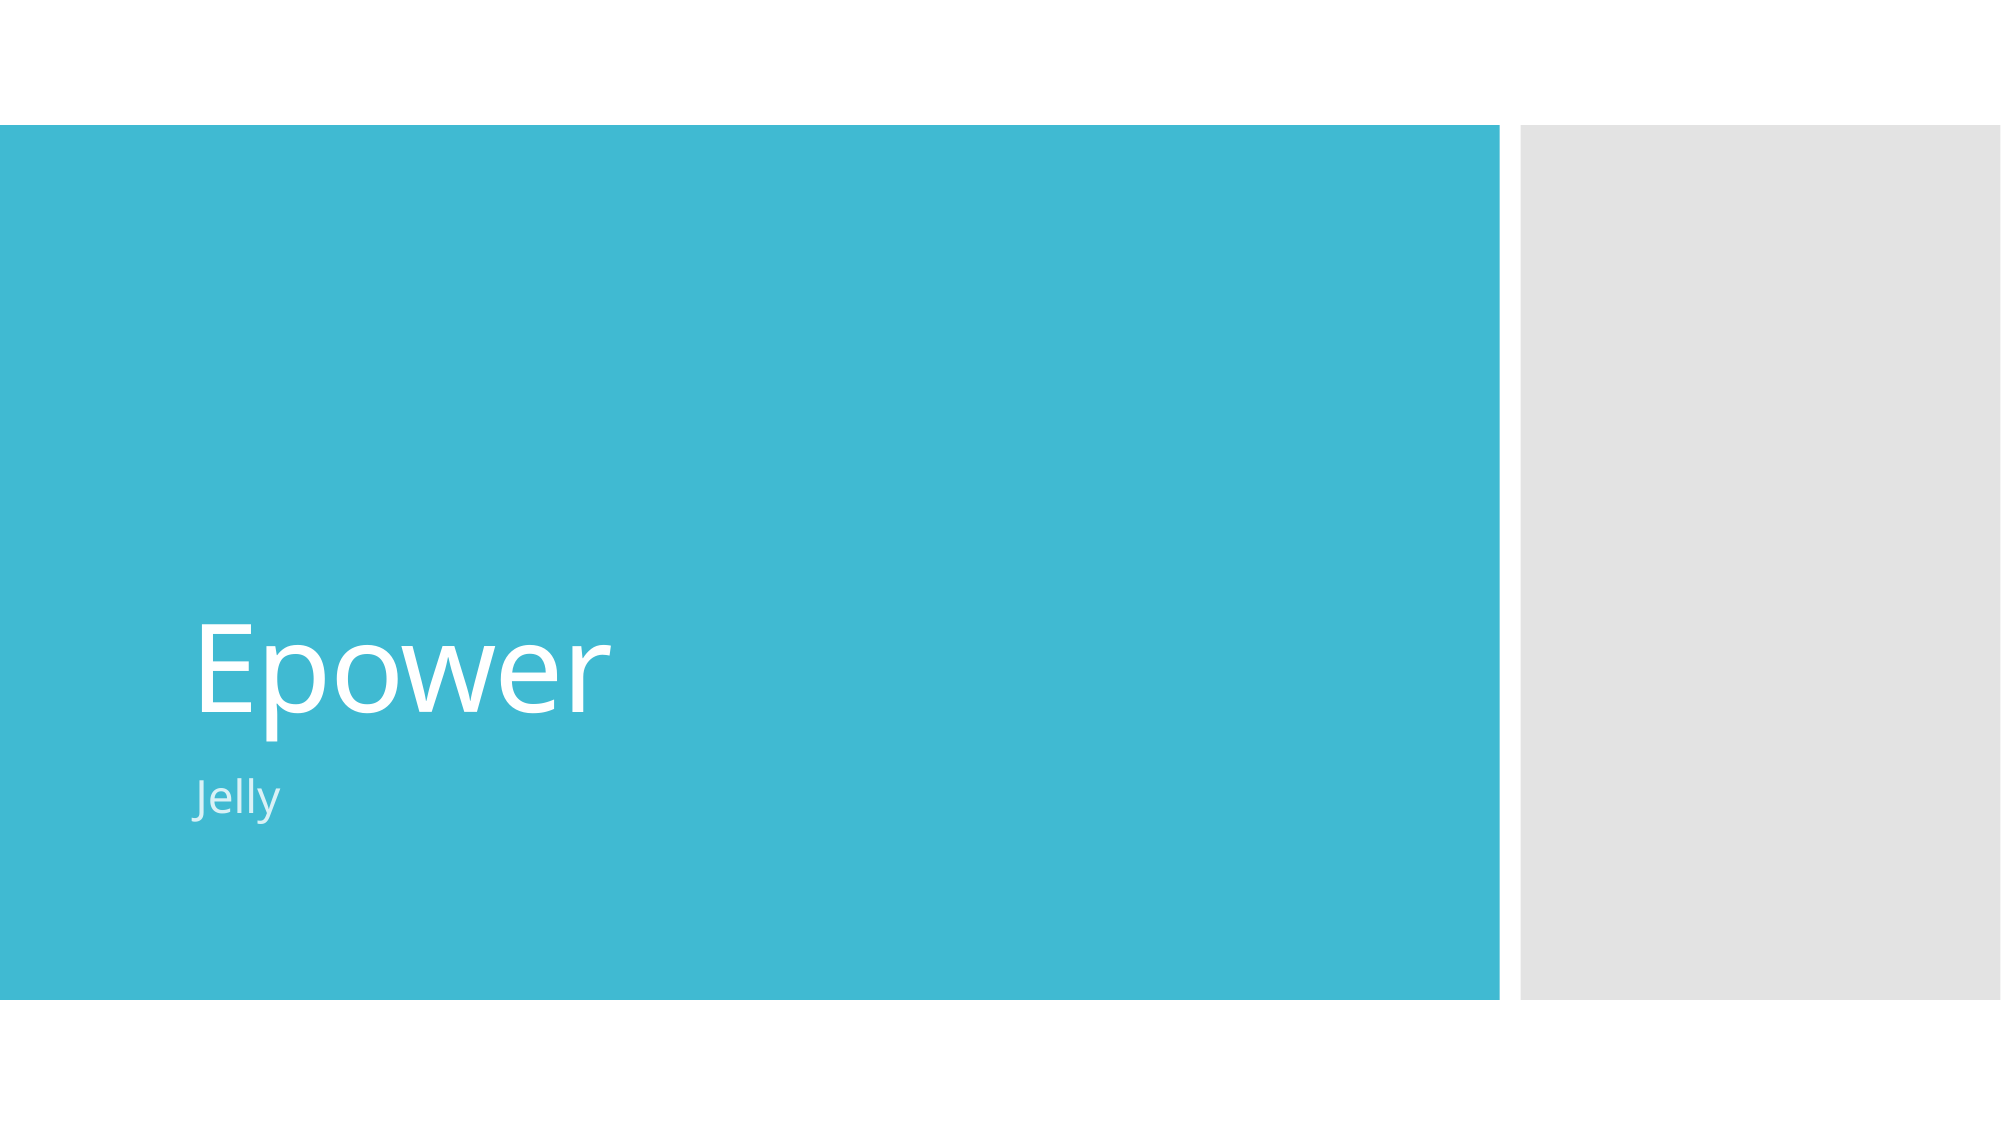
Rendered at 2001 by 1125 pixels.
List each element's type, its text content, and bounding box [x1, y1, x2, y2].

subtitle Jelly [180, 766, 1381, 917]
title Epower [175, 213, 1376, 747]
